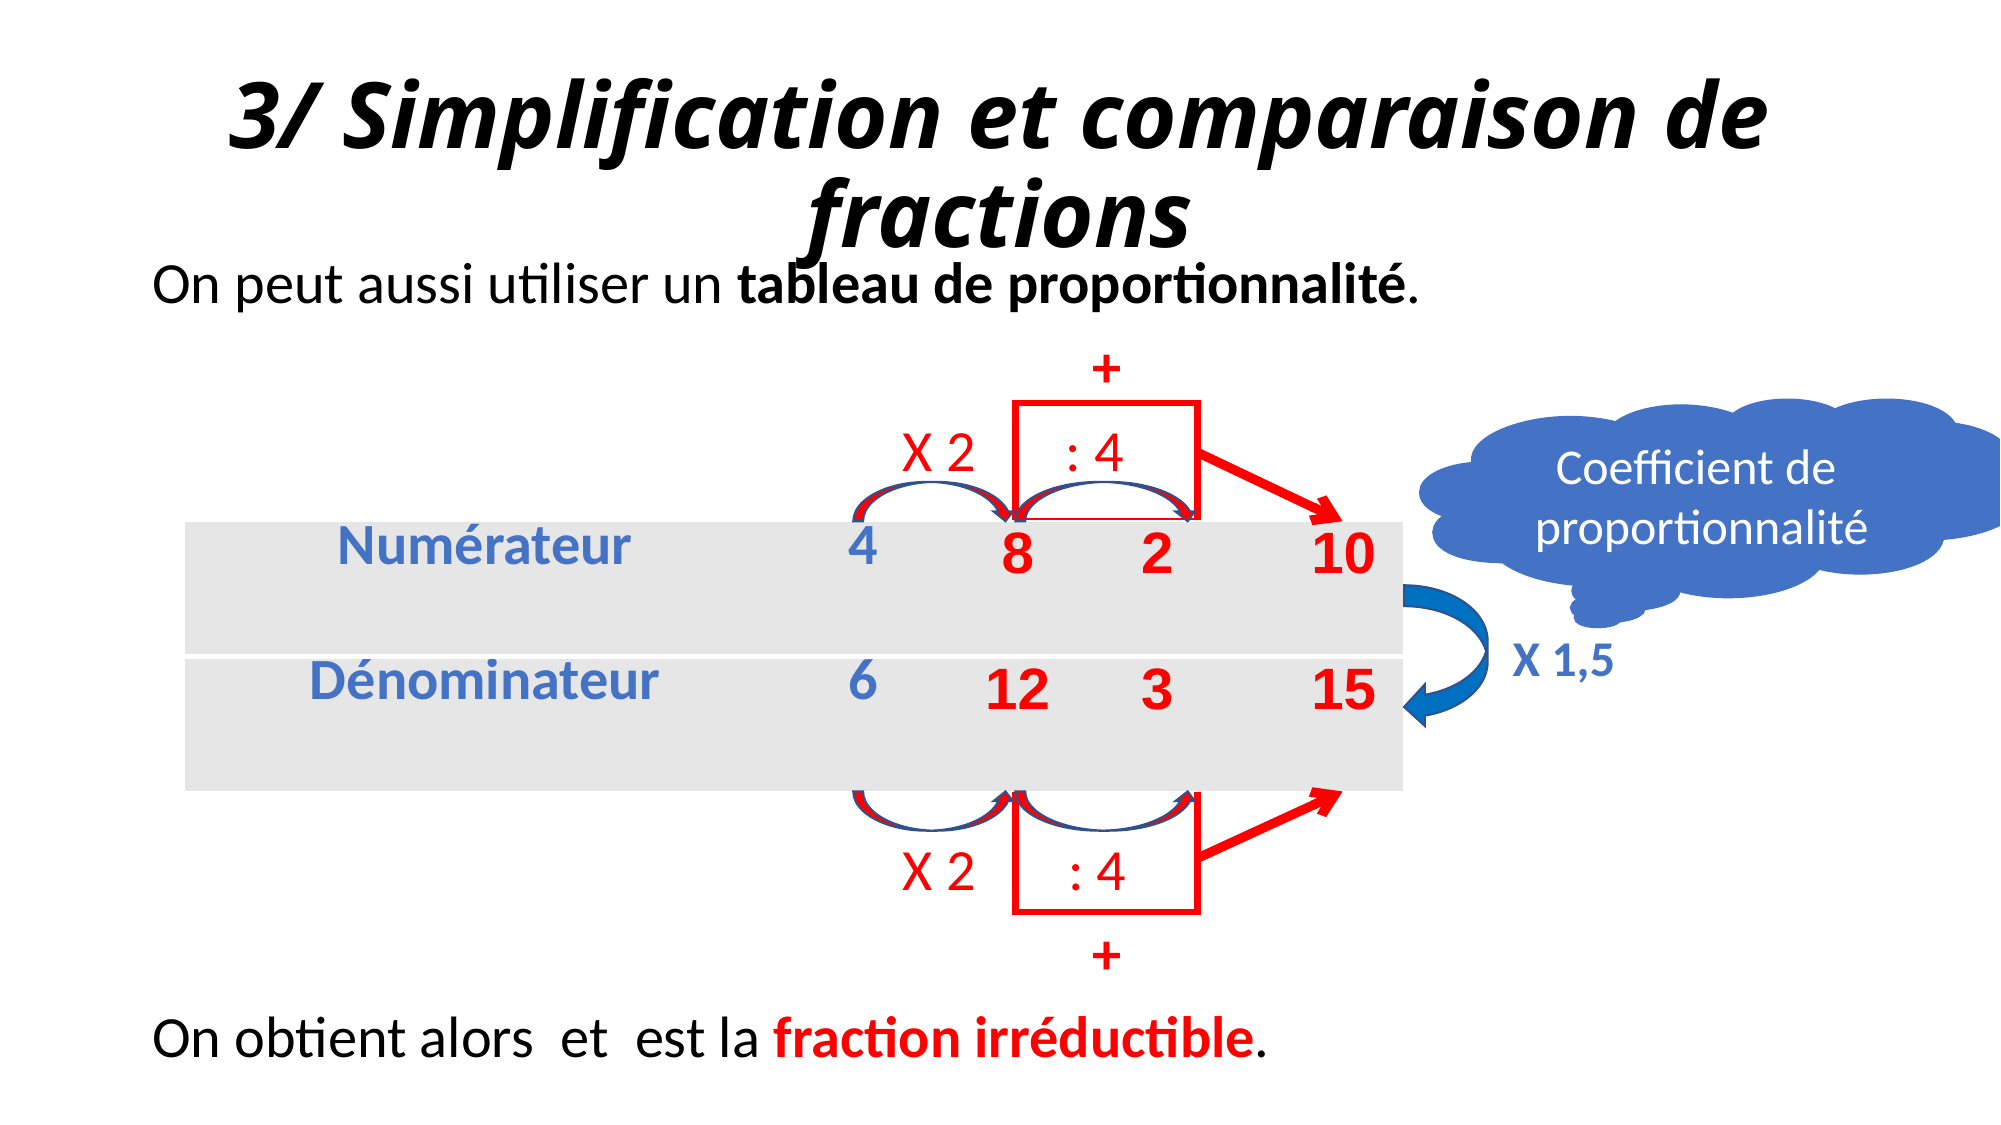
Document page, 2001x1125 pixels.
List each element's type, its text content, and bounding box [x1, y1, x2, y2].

table_header Numérateur [185, 522, 786, 654]
table_header 8 [941, 522, 1095, 654]
table_cell 6 [786, 659, 941, 791]
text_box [1197, 452, 1343, 522]
table_cell 3 [1095, 659, 1256, 791]
text_box [1015, 792, 1198, 912]
text_box [853, 791, 1014, 831]
table_cell 12 [941, 659, 1095, 791]
text_box Coefficient de proportionnalité [1423, 403, 2000, 624]
text_box [1404, 585, 1478, 624]
text_box [1404, 682, 1473, 727]
text_box [853, 481, 1014, 522]
title 3/ Simplification et comparaison de fractions [137, 59, 1863, 278]
text_box X 1,5 [1450, 593, 1678, 720]
text_box [1015, 481, 1195, 522]
text_box [1015, 791, 1195, 831]
table_header 4 [786, 522, 941, 654]
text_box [1197, 791, 1343, 859]
table_cell 15 [1256, 659, 1403, 791]
text_box [1015, 403, 1198, 520]
table_header 10 [1256, 522, 1403, 654]
table_header 2 [1095, 522, 1256, 654]
table_cell Dénominateur [185, 659, 786, 791]
